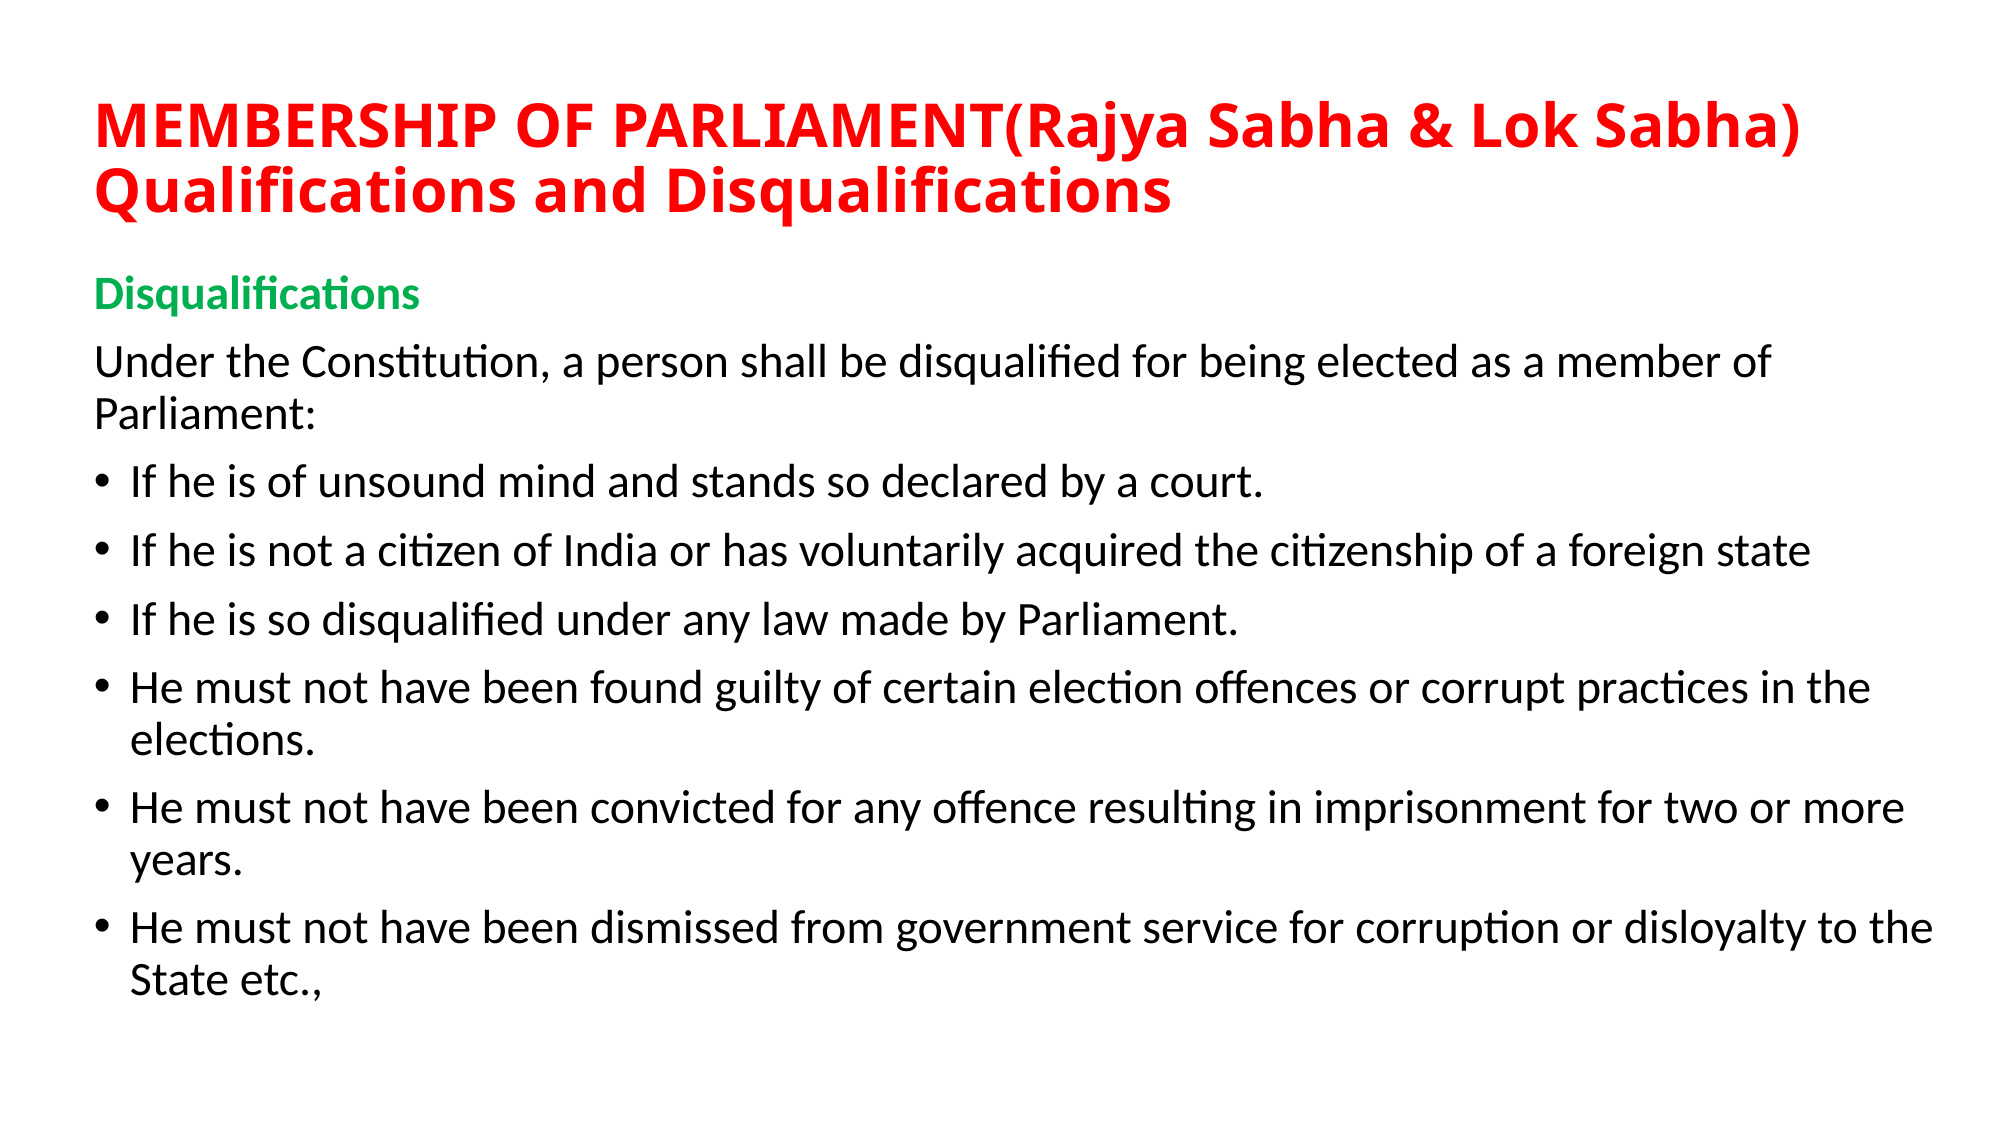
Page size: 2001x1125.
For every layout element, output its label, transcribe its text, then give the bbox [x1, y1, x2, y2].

title MEMBERSHIP OF PARLIAMENT(Rajya Sabha & Lok Sabha) Qualifications and Disqualifications [78, 59, 1863, 260]
list Disqualifications Under the Constitution, a person shall be disqualified for being elected as a member of Parliament: If he is of unsound mind and stands so declared by a court. If he is not a citizen of India or has voluntarily acquired the citizenship of a foreign state If he is so disqualified under any law made by Parliament. He must not have been found guilty of certain election offences or corrupt practices in the elections. He must not have been convicted for any offence resulting in imprisonment for two or more years. He must not have been dismissed from government service for corruption or disloyalty to the State etc., [78, 260, 1972, 1014]
